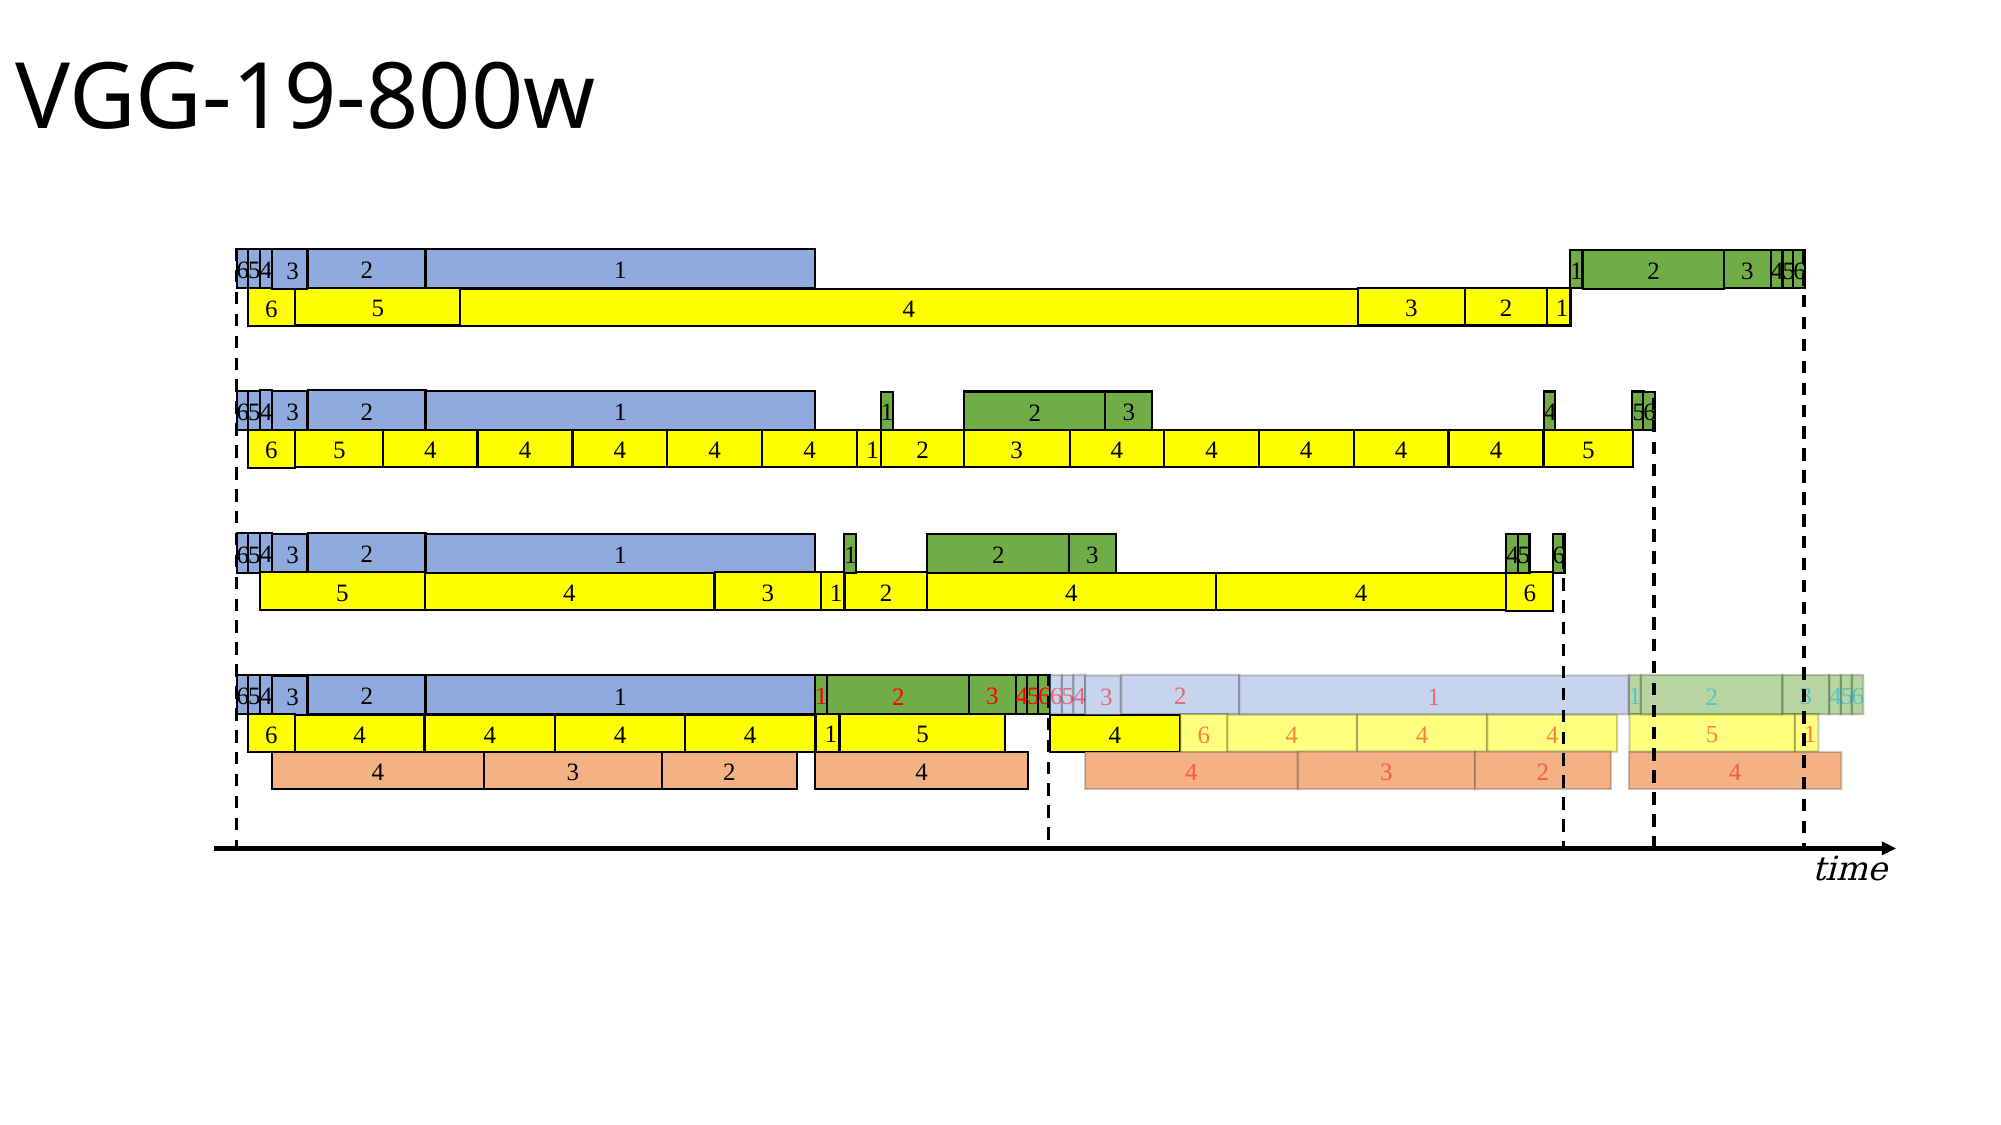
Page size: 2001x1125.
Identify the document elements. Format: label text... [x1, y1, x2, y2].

text_box 2 [963, 390, 1104, 429]
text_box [1804, 674, 1864, 716]
text_box 4 [459, 288, 1357, 327]
text_box 3 [1723, 249, 1770, 289]
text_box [1564, 674, 1628, 715]
text_box 4 [1049, 716, 1179, 753]
text_box 2 [1474, 751, 1563, 790]
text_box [1050, 674, 1563, 715]
text_box 2 [1464, 287, 1546, 327]
text_box 4 [1215, 572, 1507, 611]
text_box 4 [1543, 390, 1556, 429]
text_box 5 [840, 716, 1006, 751]
text_box 6 [247, 715, 296, 753]
text_box 4 [424, 574, 715, 611]
text_box 3 [1104, 390, 1153, 429]
text_box 4 [1353, 429, 1448, 468]
text_box 6 [1552, 533, 1566, 574]
text_box 2 [926, 533, 1068, 572]
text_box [815, 674, 1048, 716]
text_box 4 [1163, 429, 1258, 468]
text_box 1 [815, 716, 840, 751]
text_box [213, 839, 1954, 896]
text_box 6 [1792, 249, 1806, 289]
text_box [237, 674, 815, 715]
text_box 4 [666, 431, 761, 468]
text_box 3 [963, 429, 1069, 468]
text_box 4 [424, 715, 554, 751]
text_box 1 [843, 533, 857, 574]
text_box 3 [1068, 533, 1117, 572]
text_box 4 [1770, 249, 1784, 289]
text_box 1 [880, 391, 894, 431]
text_box 4 [1505, 533, 1519, 574]
text_box 5 [294, 431, 382, 468]
text_box 4 [1486, 715, 1563, 751]
text_box 3 [1297, 751, 1474, 790]
text_box 5 [1631, 390, 1645, 431]
text_box 1 [858, 429, 880, 468]
text_box 5 [1654, 716, 1794, 751]
text_box 4 [296, 715, 424, 751]
text_box 2 [880, 429, 963, 468]
title VGG-19-800w [0, 36, 2000, 161]
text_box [1628, 674, 1653, 716]
text_box 4 [1448, 429, 1544, 468]
text_box 4 [1258, 429, 1353, 468]
text_box 6 [247, 431, 296, 469]
text_box 3 [715, 571, 820, 611]
text_box 5 [294, 289, 459, 327]
text_box 5 [259, 574, 424, 611]
text_box 4 [926, 572, 1215, 611]
text_box 4 [477, 431, 572, 468]
text_box 4 [382, 431, 477, 468]
text_box 4 [684, 715, 815, 753]
text_box 4 [572, 431, 666, 468]
text_box 2 [846, 571, 926, 611]
text_box 5 [1628, 716, 1653, 751]
text_box 2 [1582, 249, 1725, 290]
text_box 3 [483, 751, 661, 790]
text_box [237, 248, 816, 289]
text_box 4 [1654, 751, 1803, 790]
text_box 1 [1804, 716, 1819, 751]
text_box 6 [1179, 715, 1228, 751]
text_box 4 [1228, 715, 1358, 751]
text_box 6 [1642, 391, 1656, 431]
text_box 5 [1519, 533, 1531, 574]
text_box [237, 533, 816, 574]
text_box 4 [1628, 751, 1653, 790]
text_box 4 [1069, 429, 1163, 468]
text_box 4 [271, 751, 483, 790]
text_box 1 [1794, 716, 1803, 751]
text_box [237, 390, 816, 431]
text_box 1 [820, 571, 846, 611]
text_box 4 [1804, 751, 1842, 790]
text_box 2 [661, 751, 798, 790]
text_box 4 [1564, 715, 1618, 753]
text_box 4 [814, 751, 1029, 790]
text_box 5 [1544, 429, 1634, 468]
text_box 4 [554, 715, 684, 751]
text_box 3 [1357, 287, 1464, 327]
text_box 5 [1784, 249, 1792, 289]
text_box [1654, 674, 1803, 716]
text_box 4 [1084, 751, 1297, 790]
text_box 6 [1505, 571, 1554, 612]
text_box 6 [247, 289, 294, 327]
text_box 4 [1358, 715, 1486, 751]
text_box 4 [761, 429, 858, 468]
text_box 2 [1564, 751, 1612, 790]
text_box 1 [1546, 287, 1572, 327]
text_box 1 [1569, 249, 1583, 289]
